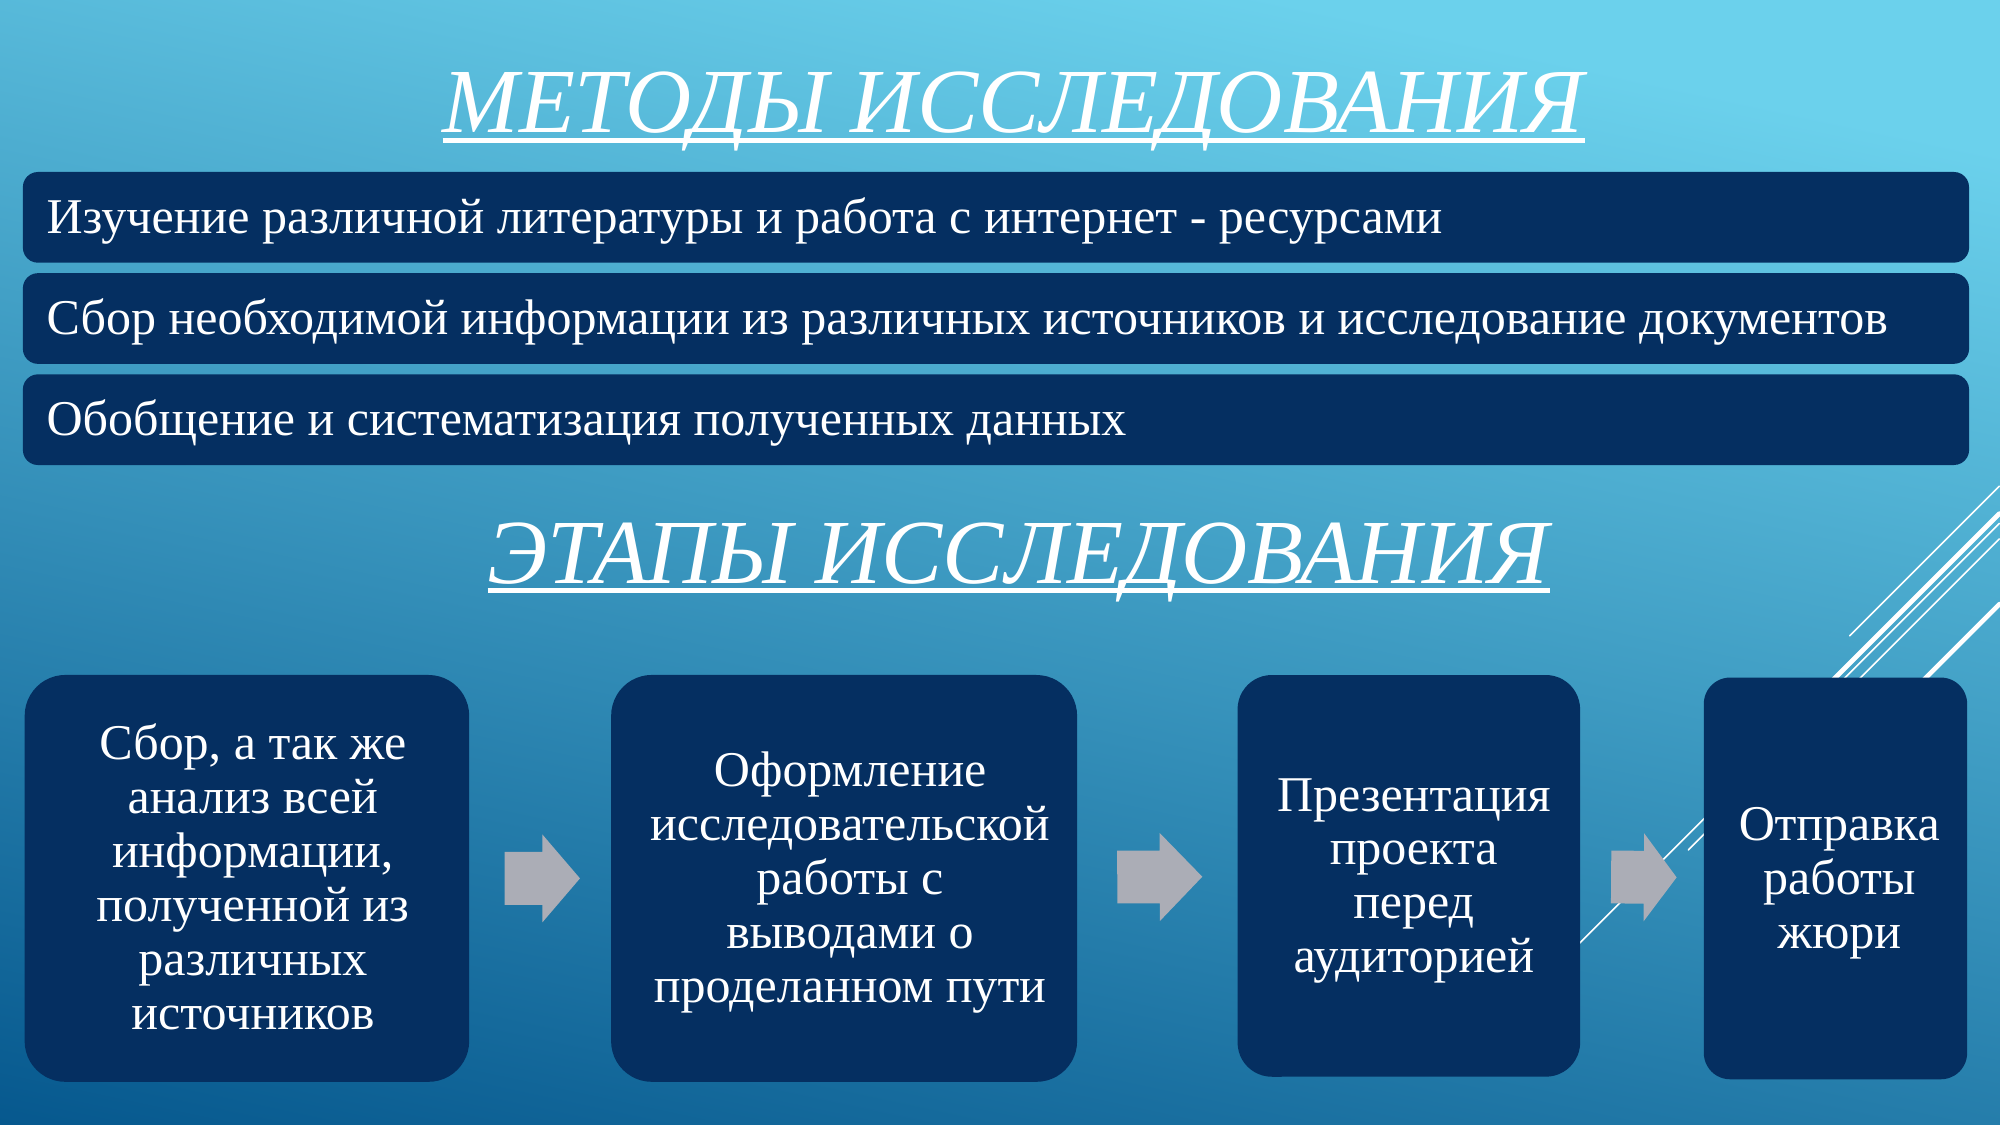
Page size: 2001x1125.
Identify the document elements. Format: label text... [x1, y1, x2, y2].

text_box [22, 674, 1970, 1083]
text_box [22, 169, 1970, 468]
title Методы исследования [427, 38, 1610, 153]
text_box ЭТАПЫ ИССЛЕДОВАНИЯ [472, 484, 1565, 609]
